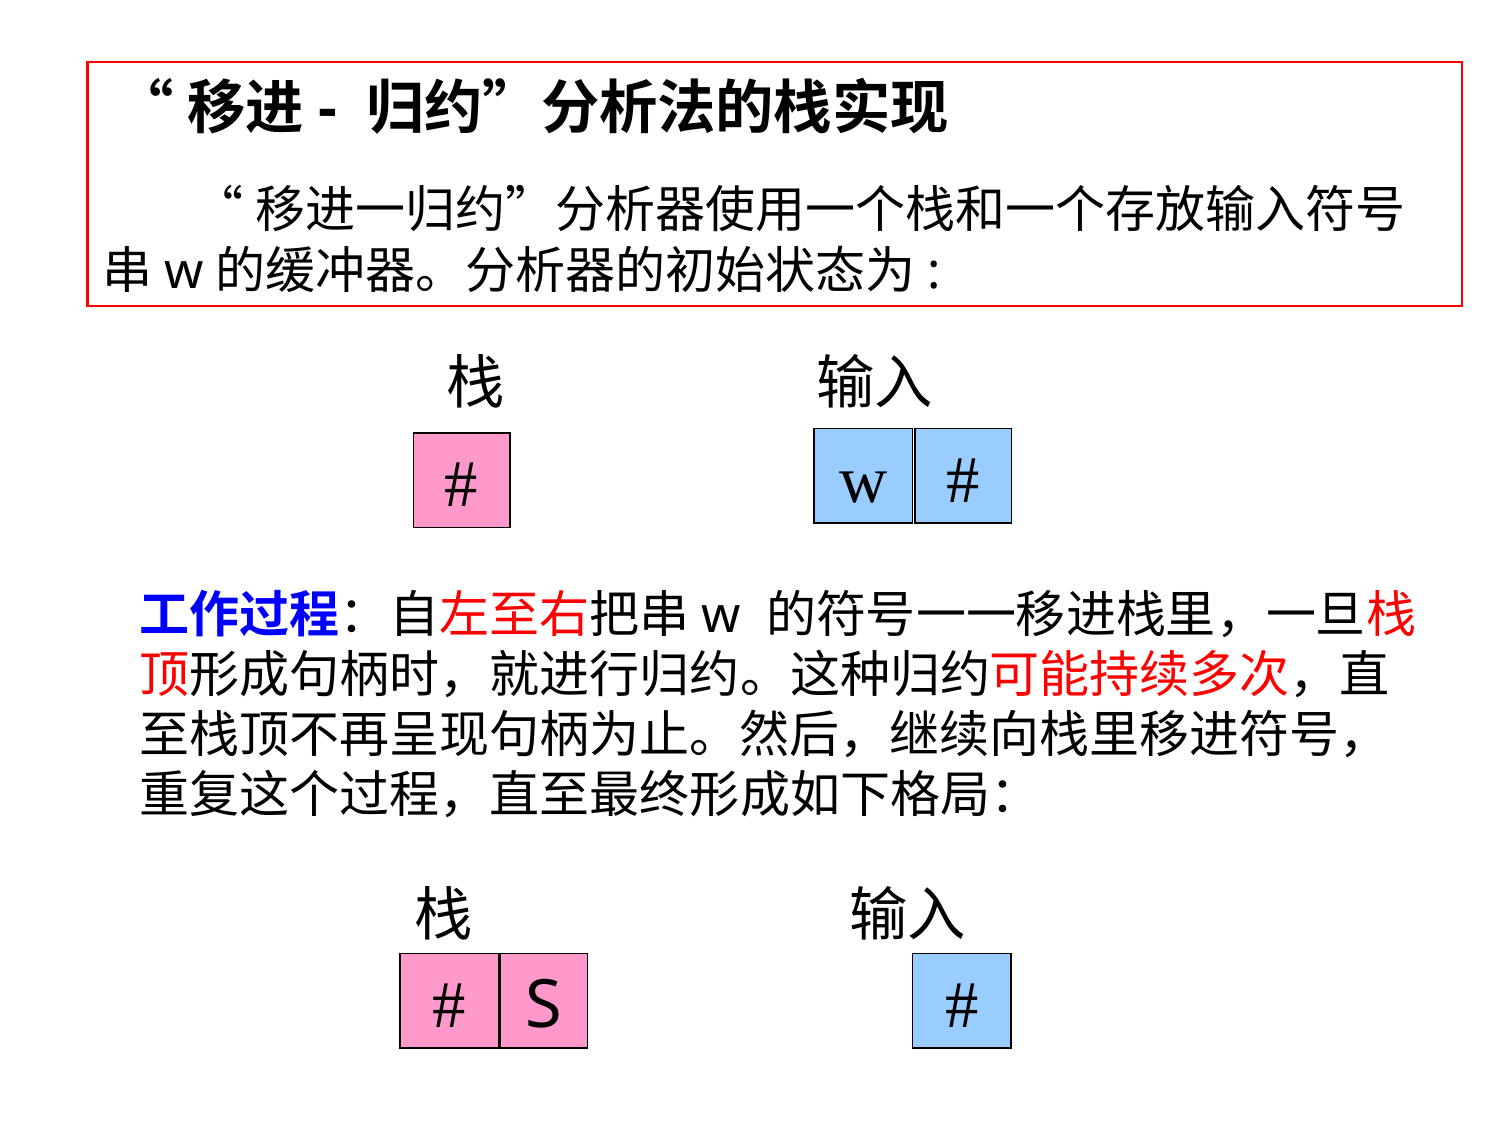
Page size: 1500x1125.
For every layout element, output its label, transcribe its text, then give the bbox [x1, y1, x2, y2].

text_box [399, 869, 1063, 1051]
text_box 工作过程：自左至右把串w 的符号一一移进栈里，一旦栈顶形成句柄时，就进行归约。这种归约可能持续多次，直至栈顶不再呈现句柄为止。然后，继续向栈里移进符号，重复这个过程，直至最终形成如下格局： [125, 574, 1450, 830]
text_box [412, 337, 1013, 530]
text_box “移进- 归约”分析法的栈实现 “移进一归约”分析器使用一个栈和一个存放输入符号串w的缓冲器。分析器的初始状态为: [87, 62, 1463, 307]
